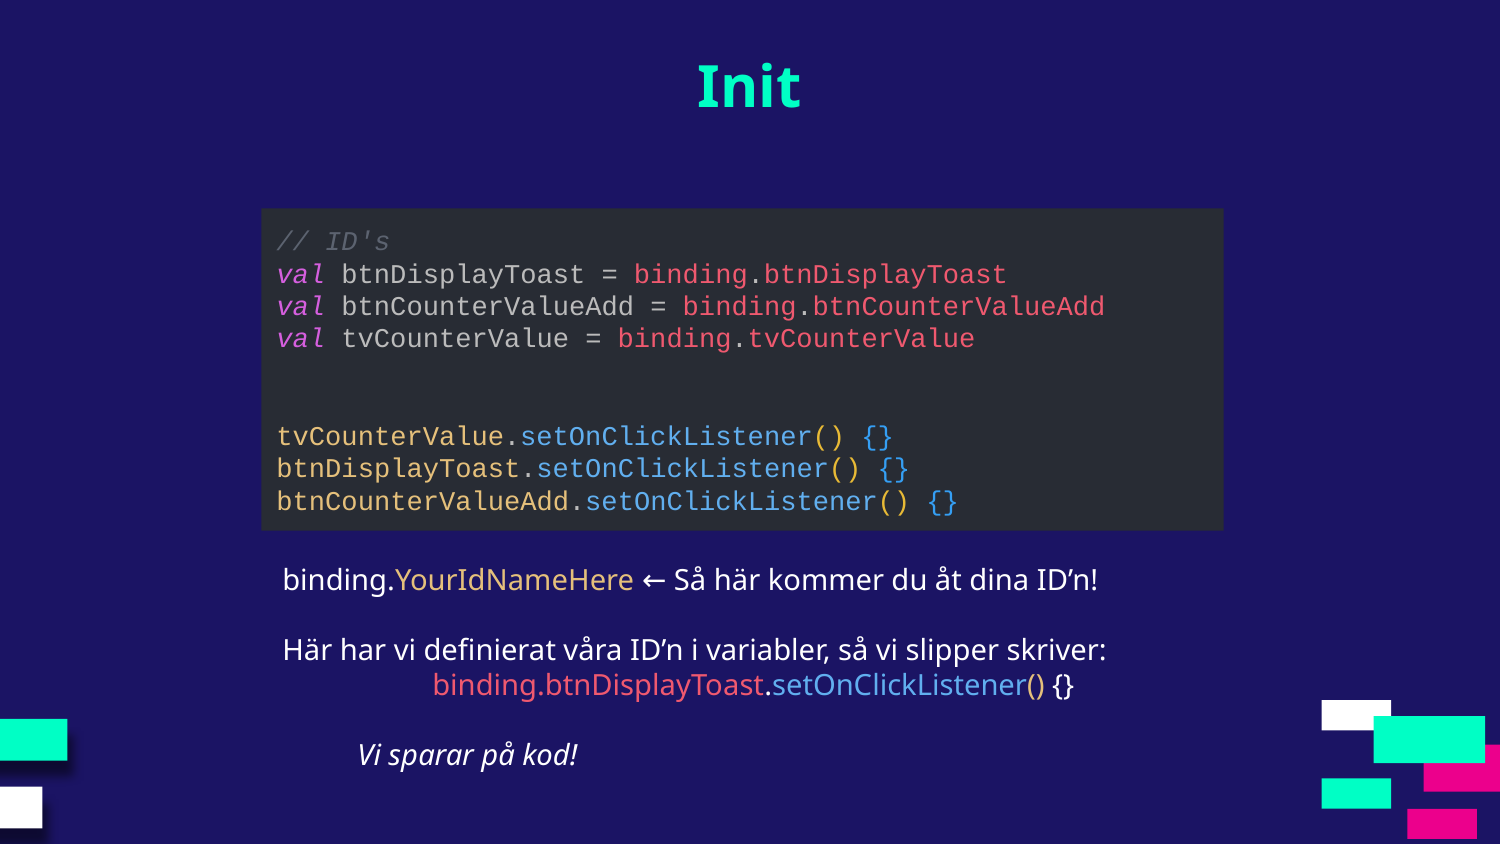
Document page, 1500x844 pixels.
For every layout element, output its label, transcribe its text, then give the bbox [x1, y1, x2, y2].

text_box [1321, 700, 1392, 731]
text_box binding.YourIdNameHere ← Så här kommer du åt dina ID’n! Här har vi definierat våra ID’n i variabler, så vi slipper skriver: binding.btnDisplayToast.setOnClickListener() {} Vi sparar på kod! [267, 546, 1224, 787]
text_box [0, 718, 68, 761]
text_box [1423, 744, 1500, 792]
title Init [466, 33, 1034, 144]
text_box [1373, 716, 1486, 764]
text_box [268, 197, 1232, 263]
text_box [1321, 778, 1392, 809]
text_box // ID's val btnDisplayToast = binding.btnDisplayToast val btnCounterValueAdd = binding.btnCounterValueAdd val tvCounterValue = binding.tvCounterValue tvCounterValue.setOnClickListener() {} btnDisplayToast.setOnClickListener() {} btnCounterValueAdd.setOnClickListener() {} [261, 208, 1224, 531]
text_box [0, 786, 43, 829]
text_box [1407, 808, 1477, 839]
